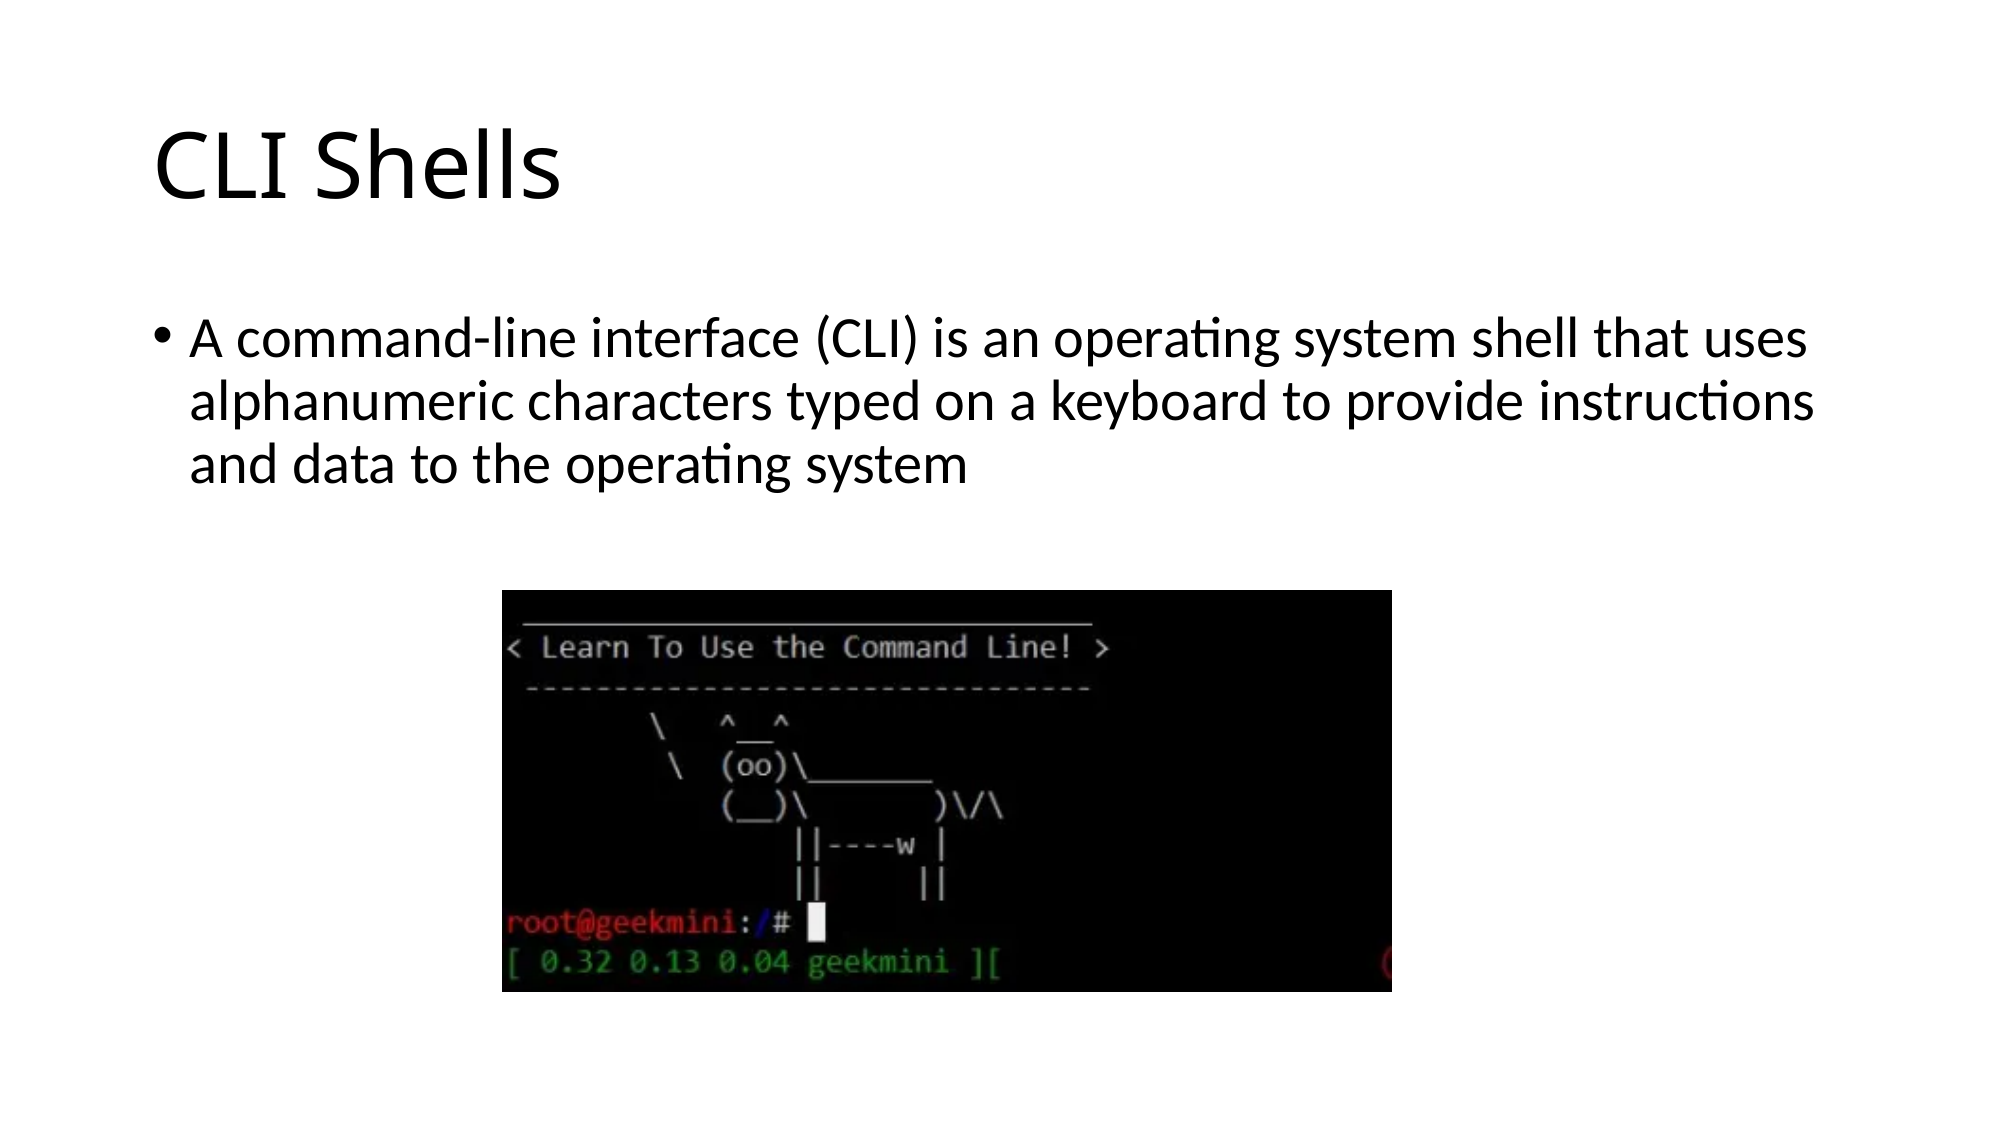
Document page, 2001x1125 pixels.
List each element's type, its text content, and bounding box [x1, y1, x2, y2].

title CLI Shells [137, 59, 1863, 278]
list A command-line interface (CLI) is an operating system shell that uses alphanumeric characters typed on a keyboard to provide instructions and data to the operating system [137, 299, 1863, 1014]
picture [502, 590, 1392, 992]
